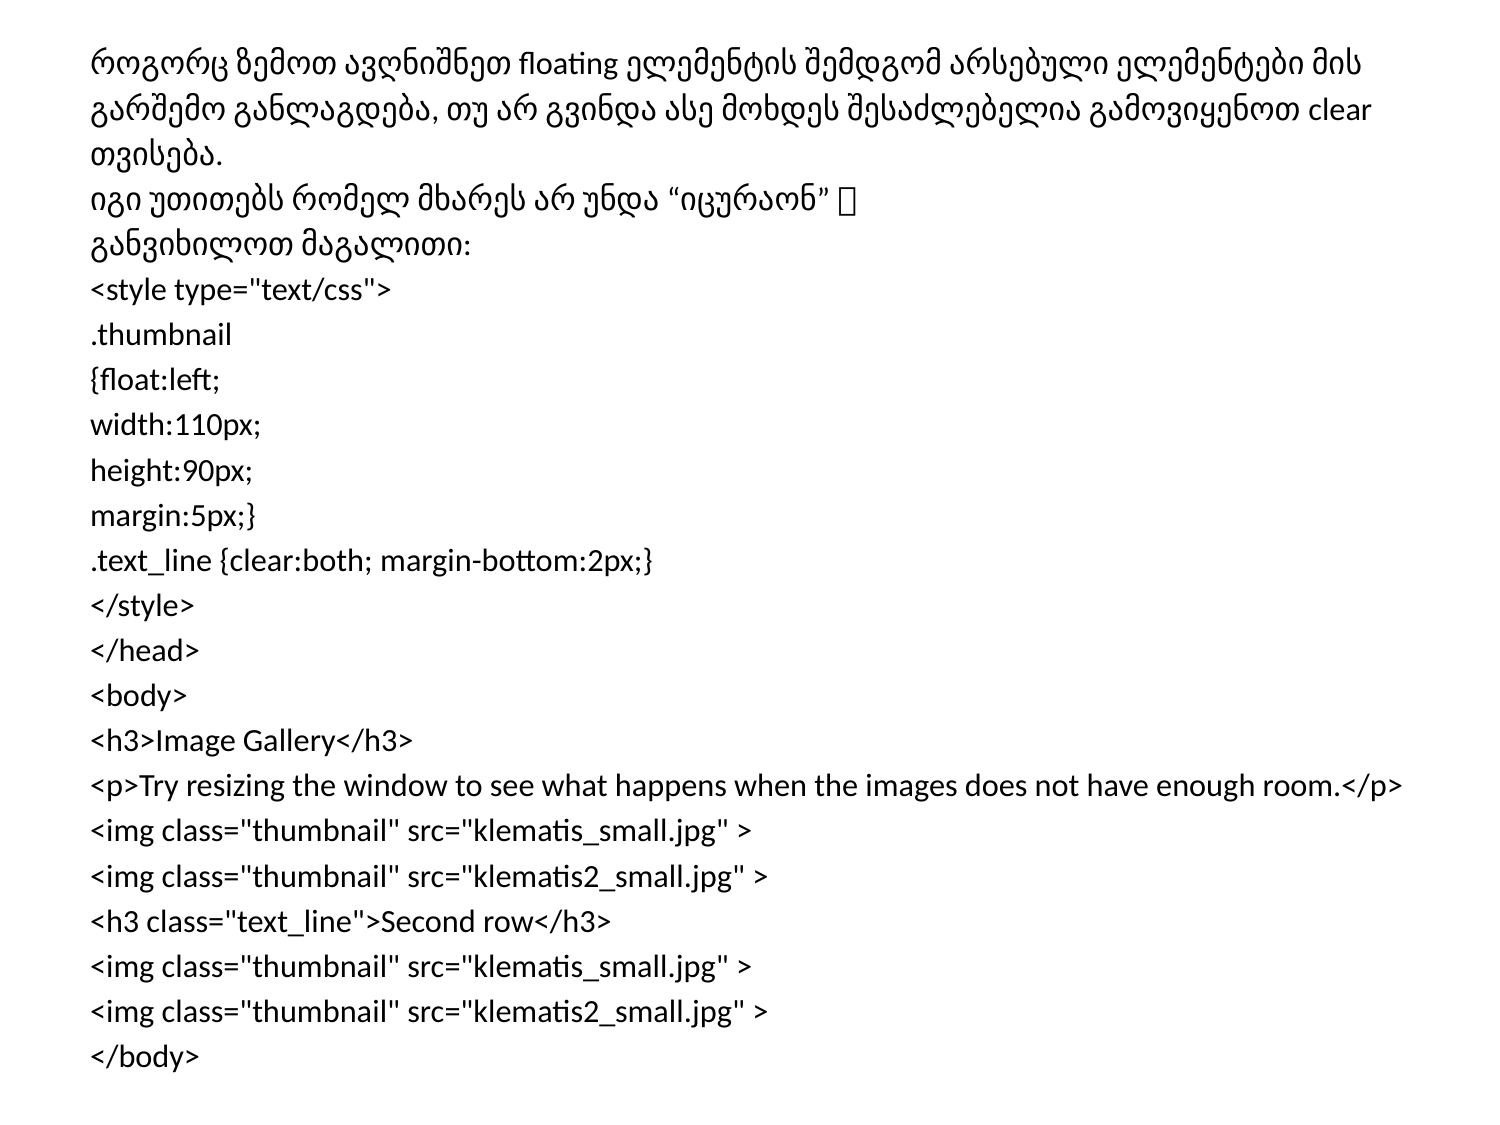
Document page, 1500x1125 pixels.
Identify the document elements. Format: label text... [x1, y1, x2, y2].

list როგორც ზემოთ ავღნიშნეთ floating ელემენტის შემდგომ არსებული ელემენტები მის გარშემო განლაგდება, თუ არ გვინდა ასე მოხდეს შესაძლებელია გამოვიყენოთ clear თვისება. იგი უთითებს რომელ მხარეს არ უნდა “იცურაონ”  განვიხილოთ მაგალითი: <style type="text/css"> .thumbnail {float:left; width:110px; height:90px; margin:5px;} .text_line {clear:both; margin-bottom:2px;} </style> </head> <body> <h3>Image Gallery</h3> <p>Try resizing the window to see what happens when the images does not have enough room.</p> <img class="thumbnail" src="klematis_small.jpg" > <img class="thumbnail" src="klematis2_small.jpg" > <h3 class="text_line">Second row</h3> <img class="thumbnail" src="klematis_small.jpg" > <img class="thumbnail" src="klematis2_small.jpg" > </body> [75, 35, 1465, 1090]
